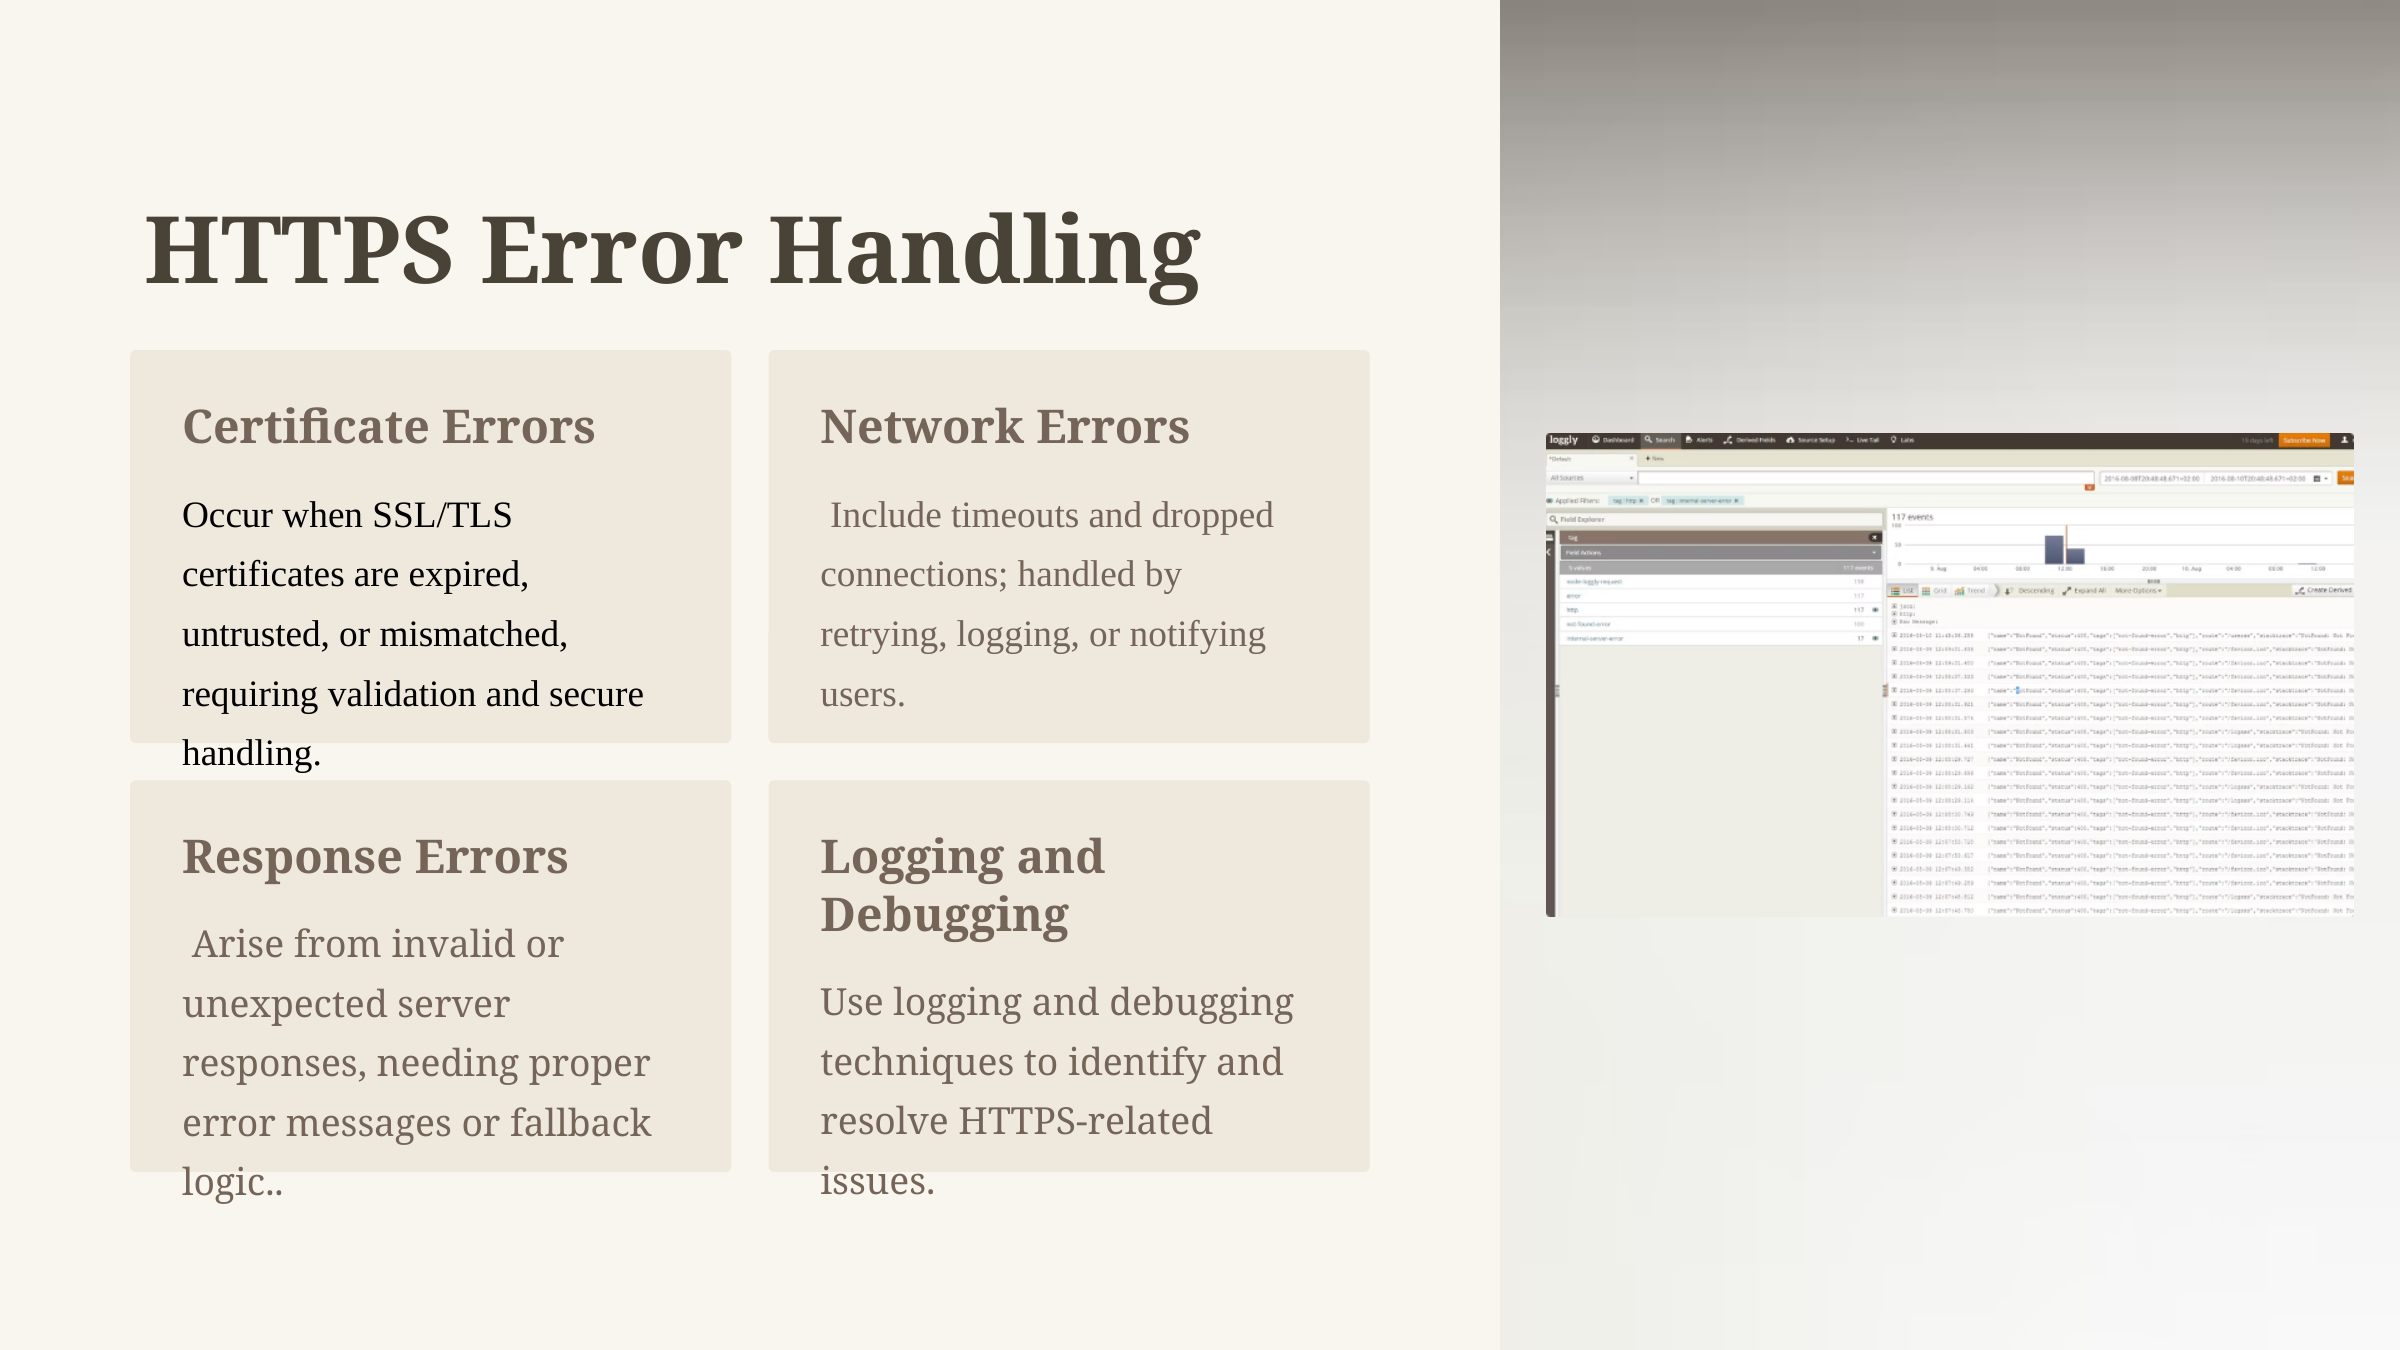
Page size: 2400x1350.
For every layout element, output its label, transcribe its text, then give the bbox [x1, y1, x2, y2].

text_box [0, 0, 1499, 1350]
text_box Occur when SSL/TLS certificates are expired, untrusted, or mismatched, requiring validation and secure handling. [167, 467, 695, 706]
text_box Logging and Debugging [805, 817, 1333, 934]
text_box Response Errors [167, 817, 633, 876]
text_box Network Errors [805, 387, 1271, 446]
text_box [768, 350, 1370, 744]
text_box Include timeouts and dropped connections; handled by retrying, logging, or notifying users. [805, 467, 1333, 706]
text_box [130, 780, 732, 1172]
text_box Certificate Errors [167, 387, 633, 446]
text_box Use logging and debugging techniques to identify and resolve HTTPS-related issues. [805, 956, 1333, 1135]
text_box Arise from invalid or unexpected server responses, needing proper error messages or fallback logic.. [167, 897, 695, 1171]
text_box HTTPS Error Handling [130, 178, 1191, 295]
picture [1499, 0, 2400, 1350]
text_box [768, 780, 1370, 1172]
text_box [130, 350, 732, 744]
